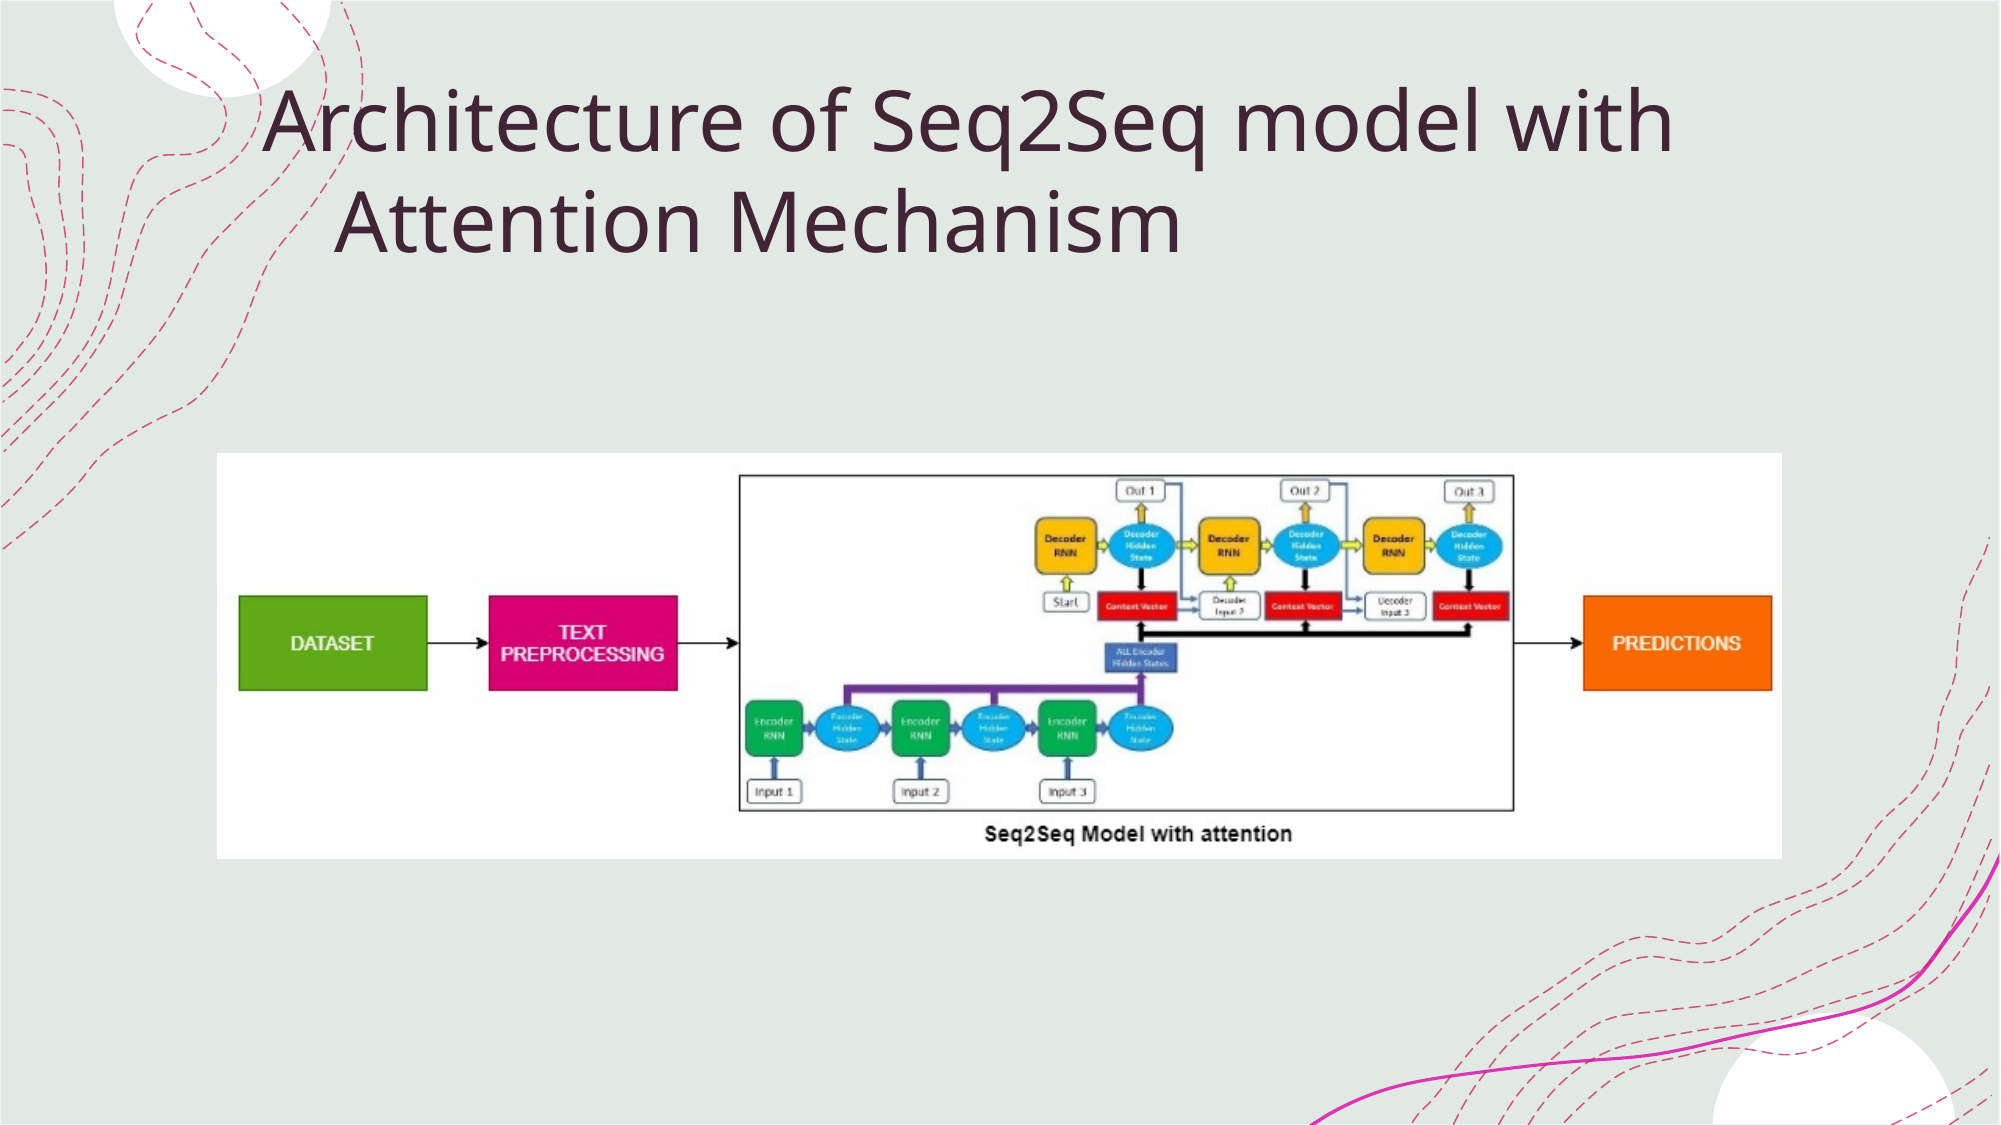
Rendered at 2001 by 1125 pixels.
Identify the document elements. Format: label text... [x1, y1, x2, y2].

title Architecture of Seq2Seq model with Attention Mechanism [137, 59, 1863, 278]
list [217, 453, 1783, 859]
